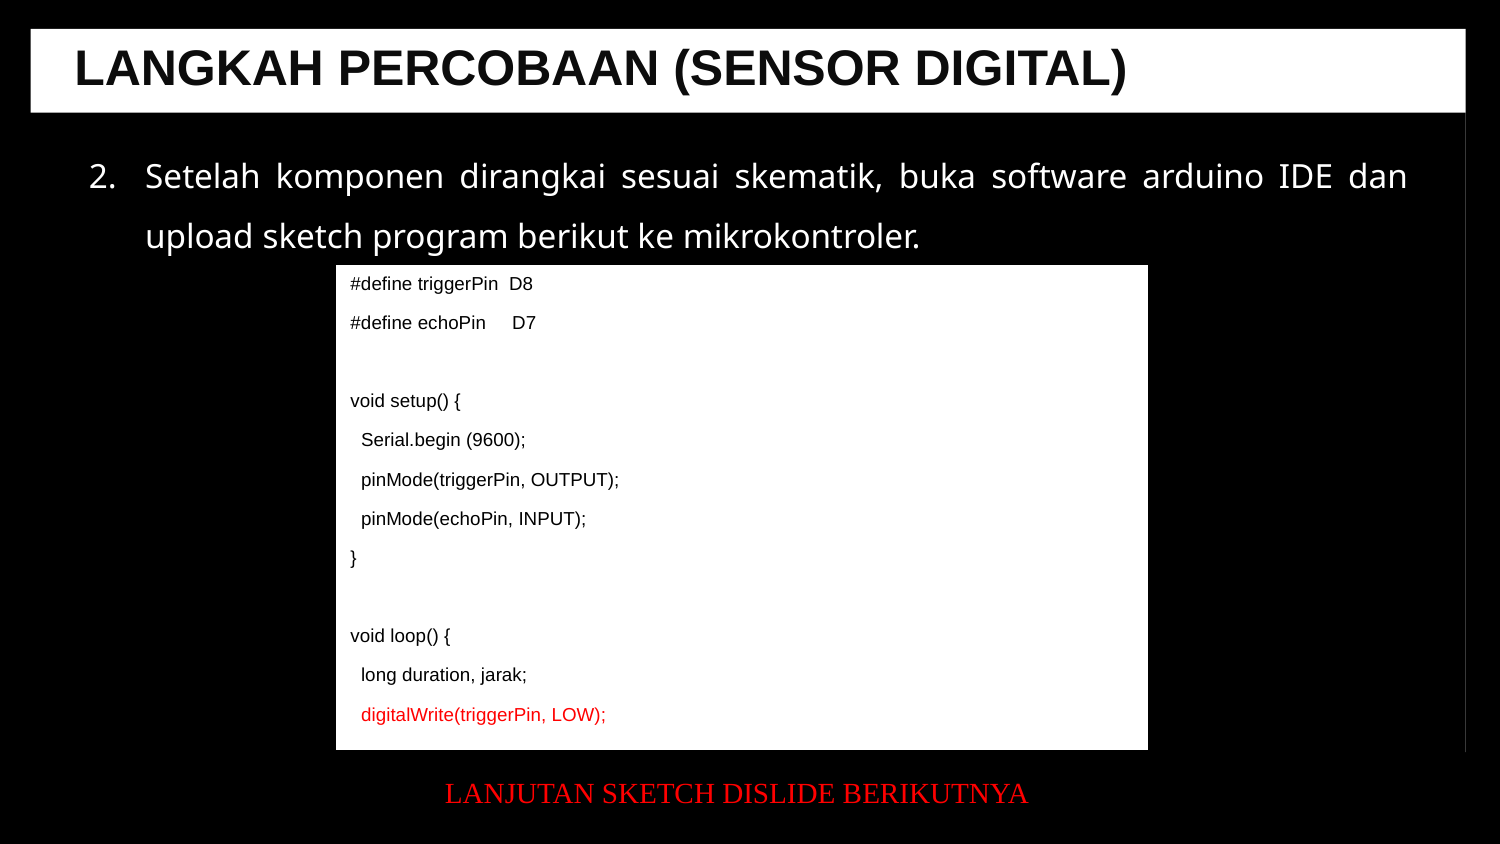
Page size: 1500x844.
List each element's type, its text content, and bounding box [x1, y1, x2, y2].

text_box LANGKAH PERCOBAAN (SENSOR DIGITAL) [63, 75, 1412, 113]
text_box [0, 0, 1500, 75]
text_box Setelah komponen dirangkai sesuai skematik, buka software arduino IDE dan upload sketch program berikut ke mikrokontroler. [63, 129, 1422, 824]
text_box LANJUTAN SKETCH DISLIDE BERIKUTNYA [311, 764, 1164, 838]
text_box #define triggerPin D8 #define echoPin D7 void setup() { Serial.begin (9600); pinMode(triggerPin, OUTPUT); pinMode(echoPin, INPUT); } void loop() { long duration, jarak; digitalWrite(triggerPin, LOW); [335, 263, 1149, 751]
text_box [28, 112, 1466, 754]
text_box Tegangan Input [440, 130, 629, 181]
